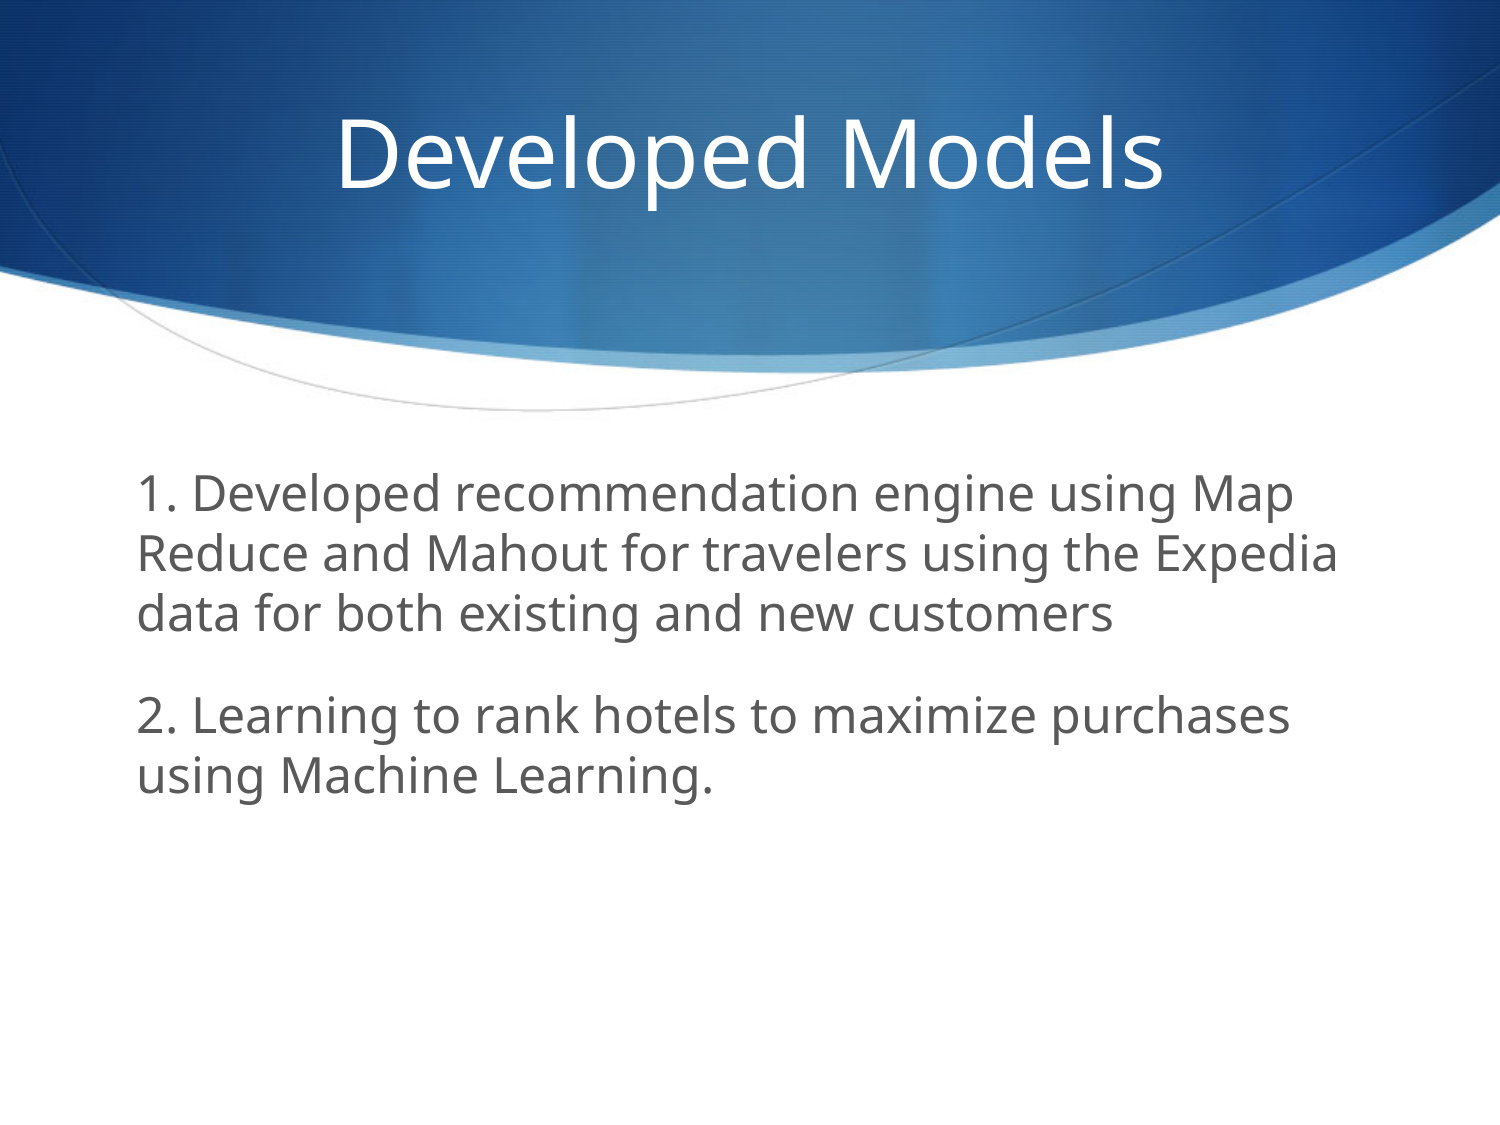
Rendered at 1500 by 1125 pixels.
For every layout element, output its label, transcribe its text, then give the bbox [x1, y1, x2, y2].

picture [0, 0, 1500, 1125]
title Developed Models [75, 56, 1425, 245]
list 1. Developed recommendation engine using Map Reduce and Mahout for travelers using the Expedia data for both existing and new customers 2. Learning to rank hotels to maximize purchases using Machine Learning. [121, 454, 1379, 991]
